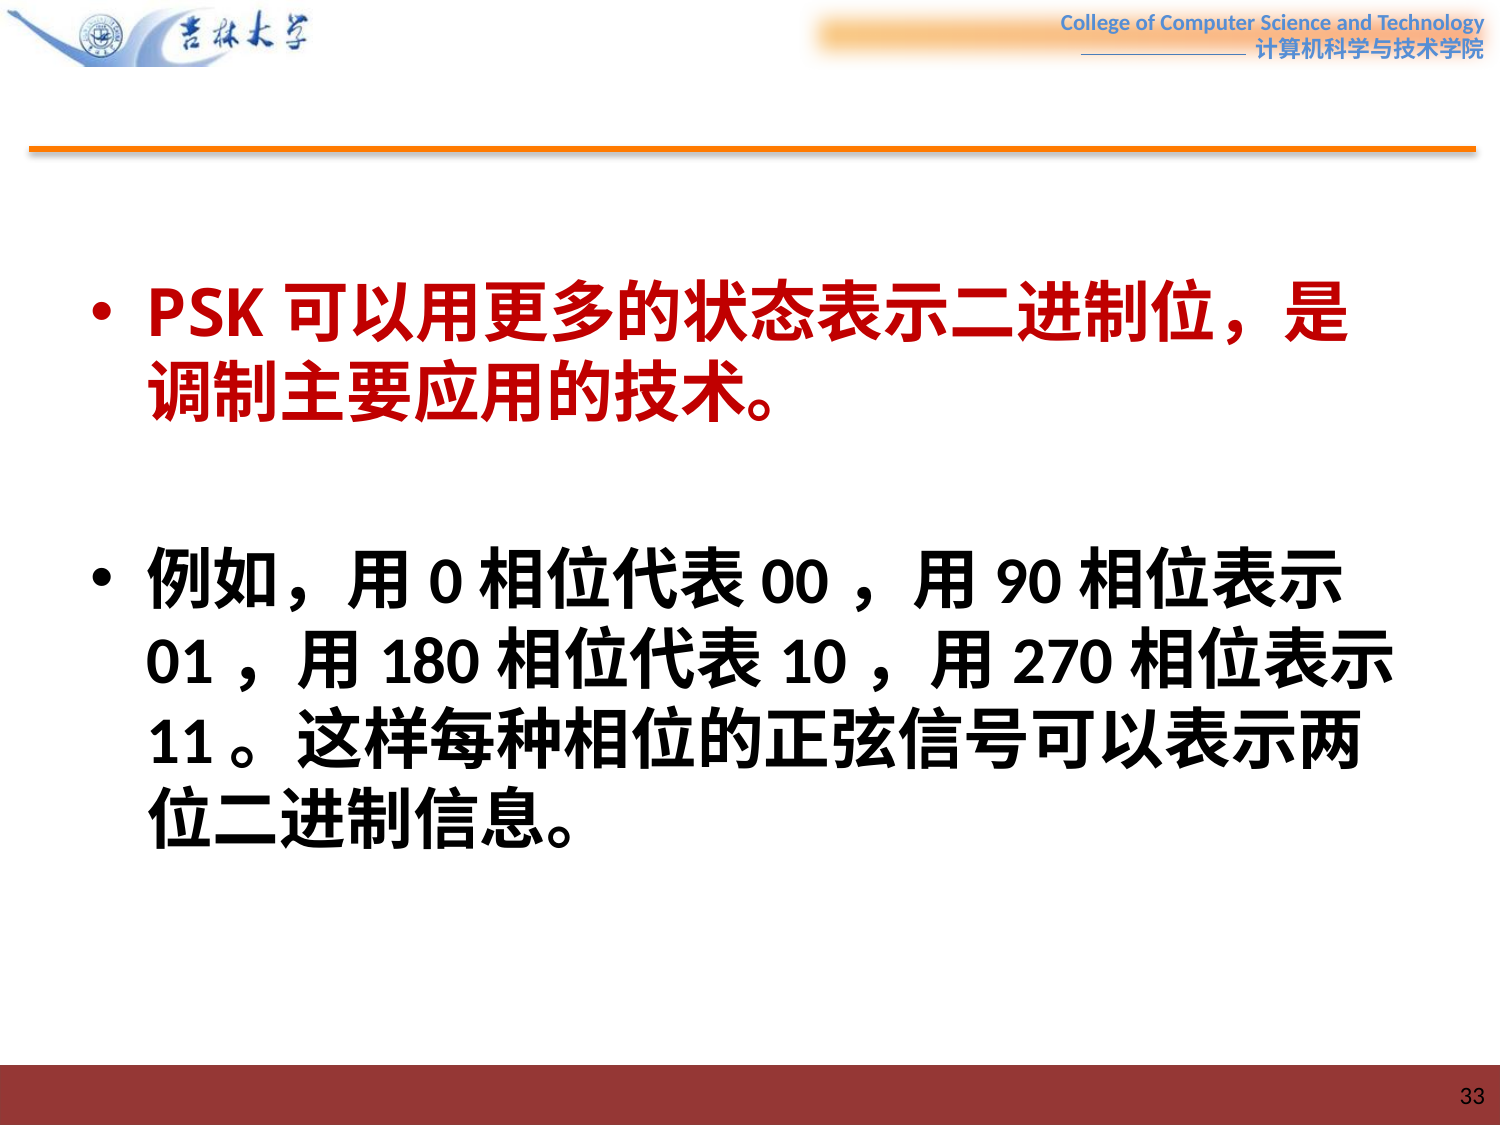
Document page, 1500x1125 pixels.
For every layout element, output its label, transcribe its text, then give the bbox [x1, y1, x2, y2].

list PSK可以用更多的状态表示二进制位，是调制主要应用的技术。 例如，用0相位代表00，用90相位表示01，用180相位代表10，用270相位表示11。这样每种相位的正弦信号可以表示两位二进制信息。 [75, 262, 1425, 1005]
text_box 33 [1149, 1065, 1500, 1125]
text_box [799, 0, 1500, 71]
picture [0, 0, 314, 68]
footer [0, 1063, 1500, 1125]
